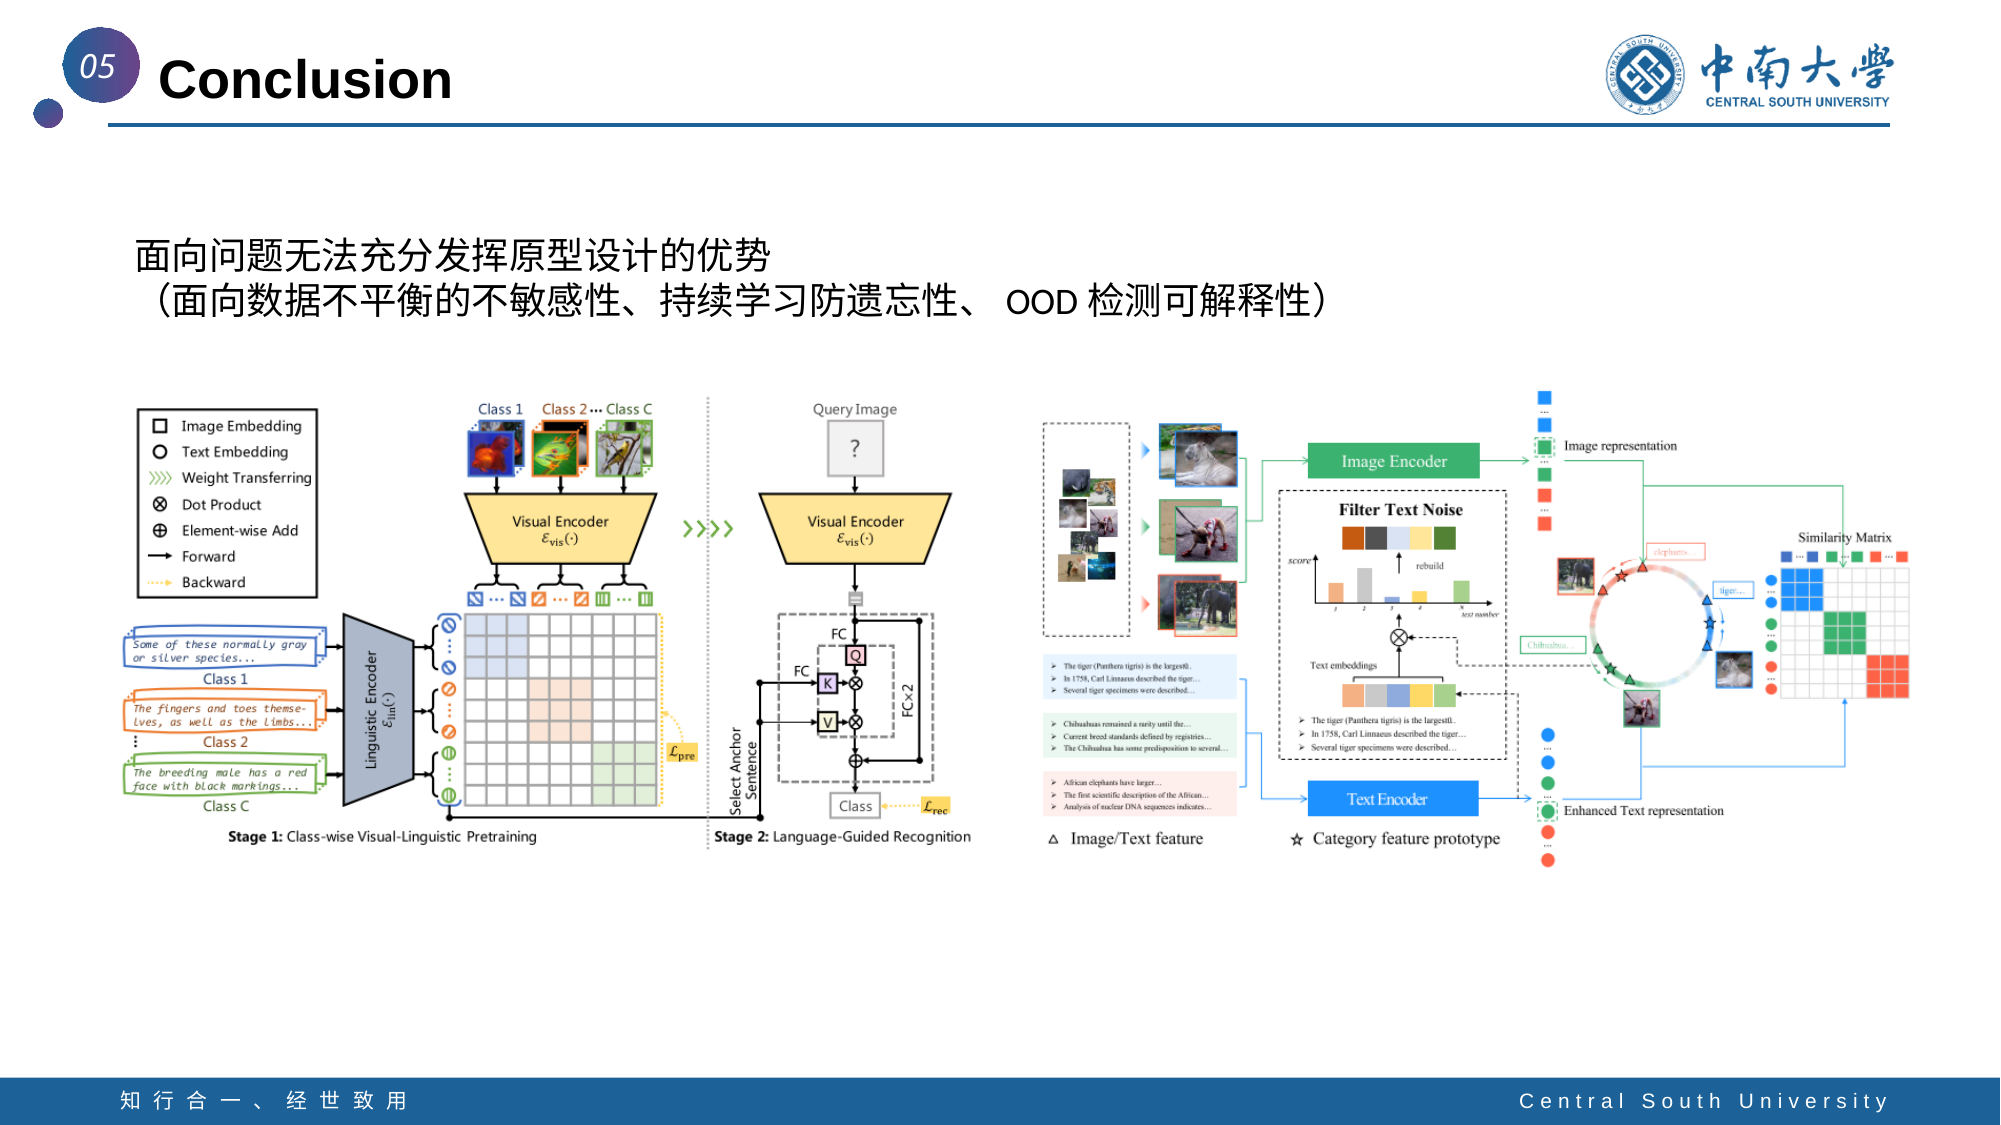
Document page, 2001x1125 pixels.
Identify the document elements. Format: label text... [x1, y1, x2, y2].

picture [1018, 382, 1935, 868]
text_box 知行合一、经世致用 [105, 1080, 423, 1120]
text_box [33, 26, 153, 128]
text_box [0, 1077, 2000, 1125]
text_box 面向问题无法充分发挥原型设计的优势 （面向数据不平衡的不敏感性、持续学习防遗忘性、OOD检测可解释性） [119, 224, 1822, 330]
picture [1595, 28, 1907, 121]
text_box Central South University [1504, 1080, 1902, 1120]
picture [108, 385, 982, 868]
text_box Conclusion [158, 0, 1050, 118]
